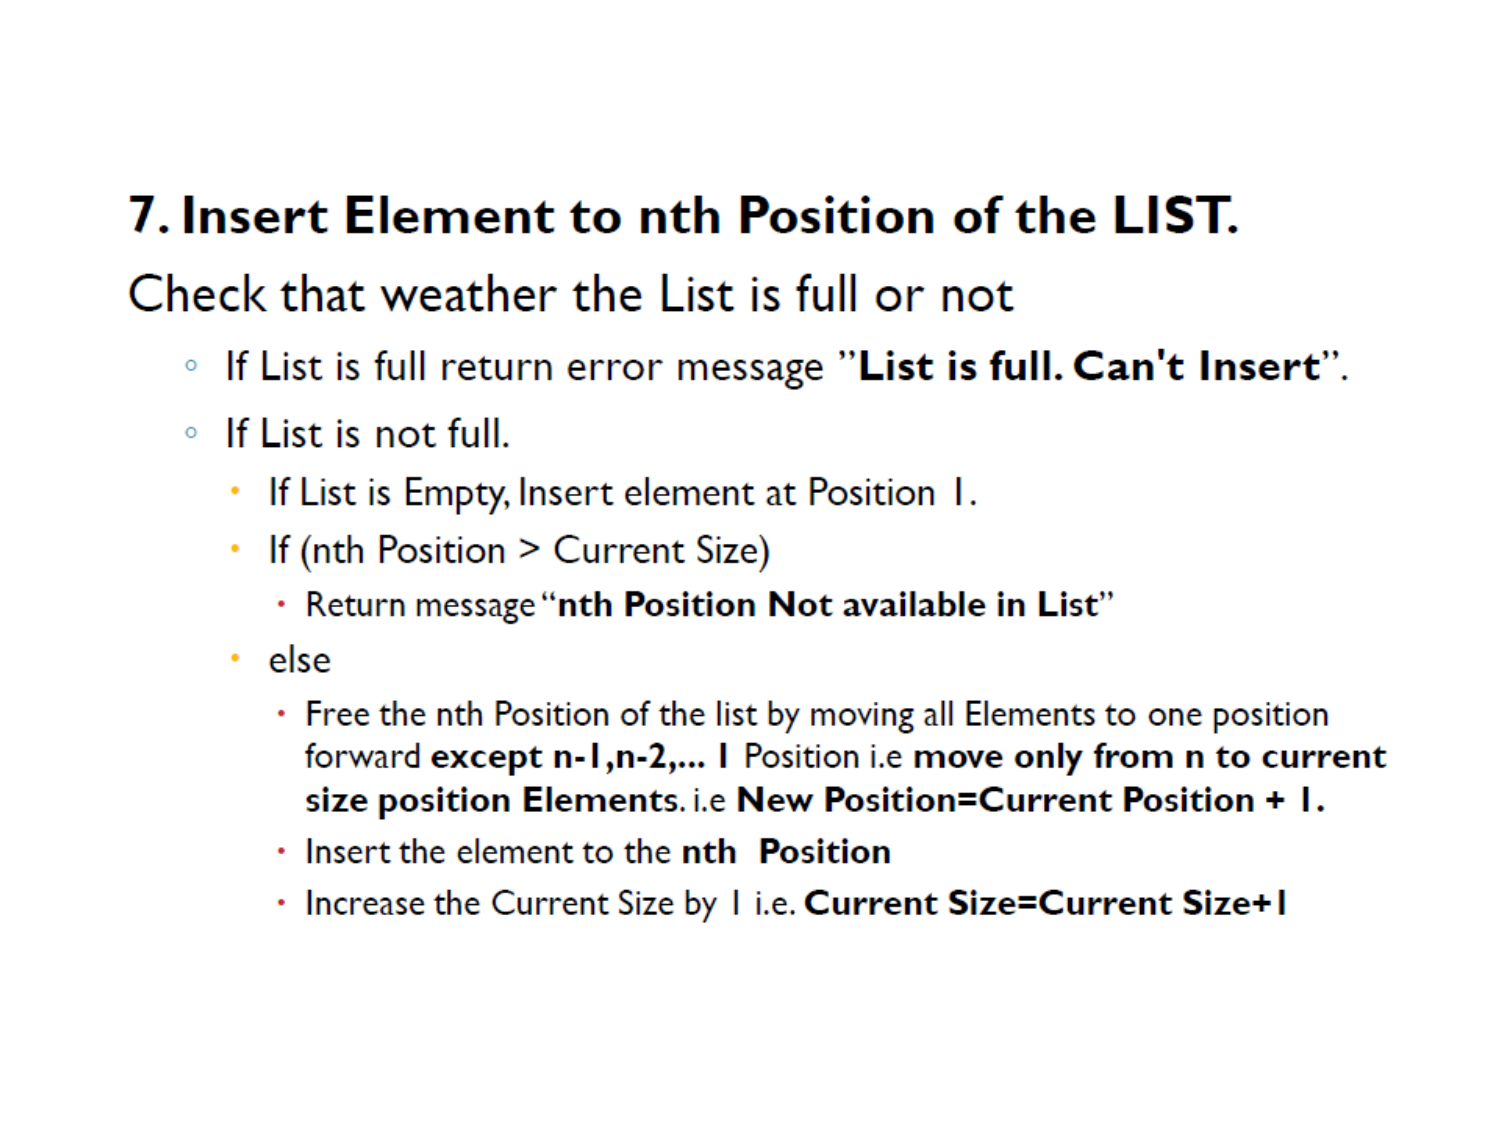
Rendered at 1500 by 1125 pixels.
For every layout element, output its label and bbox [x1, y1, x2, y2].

picture [109, 173, 1391, 951]
